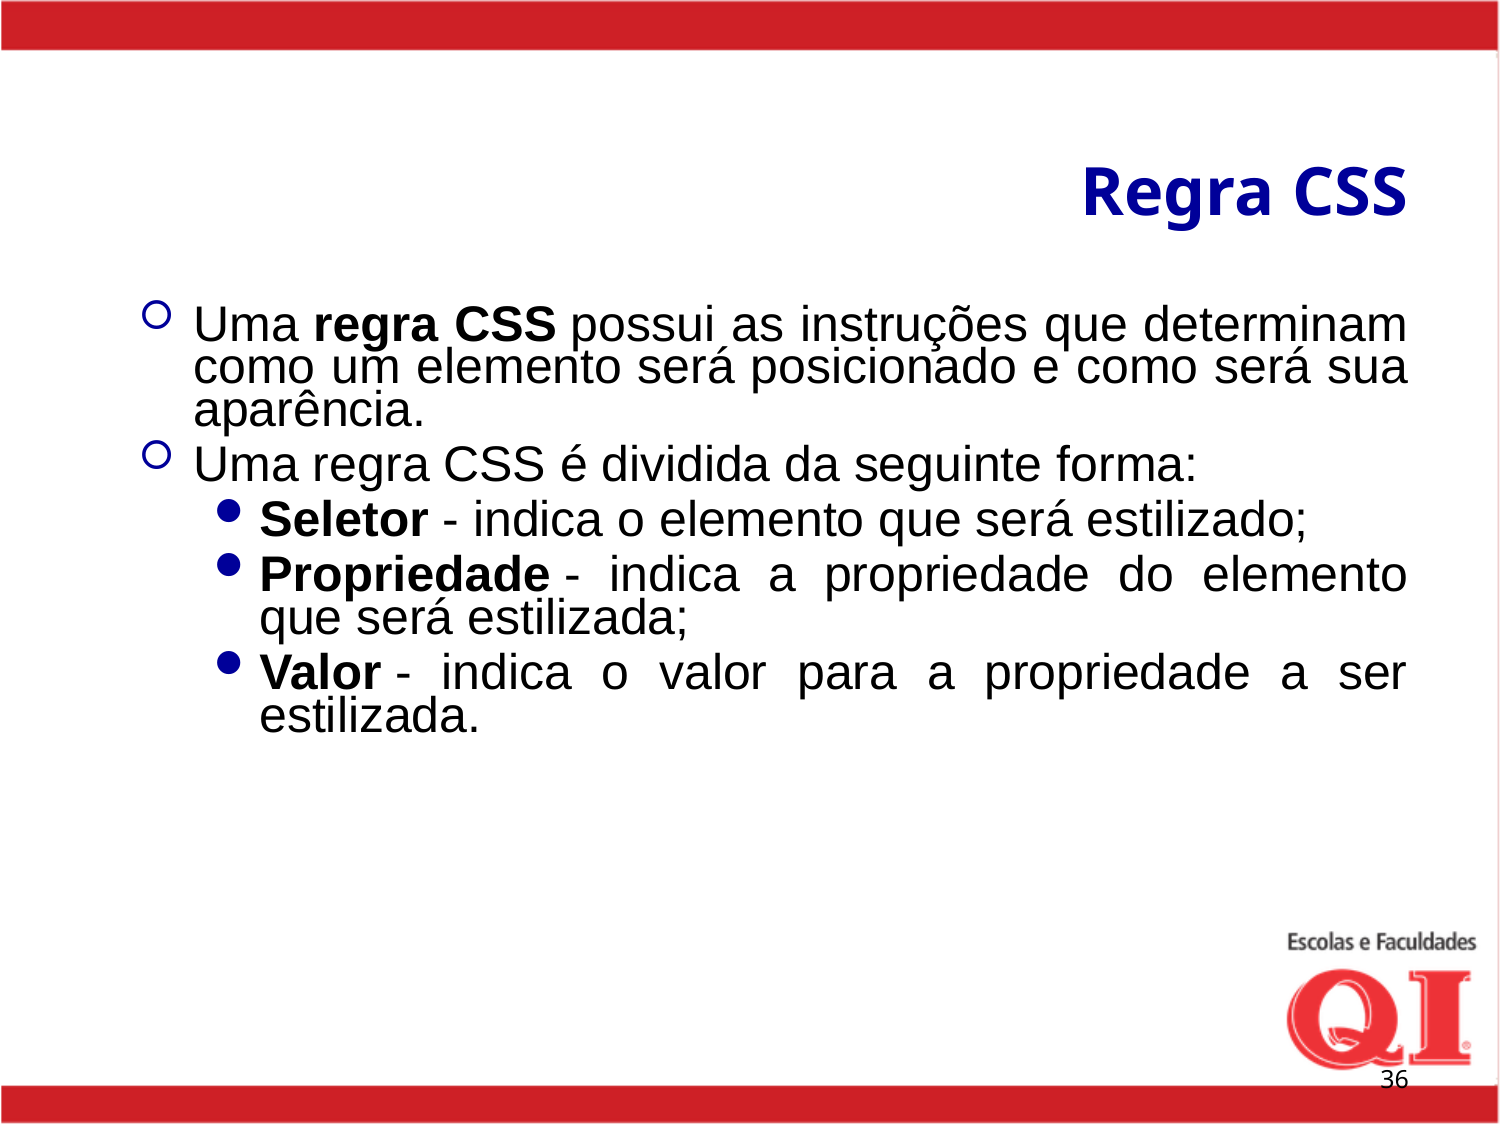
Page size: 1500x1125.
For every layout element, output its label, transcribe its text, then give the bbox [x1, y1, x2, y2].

picture [0, 0, 1500, 1125]
list Uma regra CSS possui as instruções que determinam como um elemento será posicionado e como será sua aparência. Uma regra CSS é dividida da seguinte forma: Seletor - indica o elemento que será estilizado; Propriedade - indica a propriedade do elemento que será estilizada; Valor - indica o valor para a propriedade a ser estilizada. [123, 299, 1424, 1014]
slide_number 36 [1074, 1030, 1424, 1106]
title Regra CSS [224, 48, 1424, 236]
